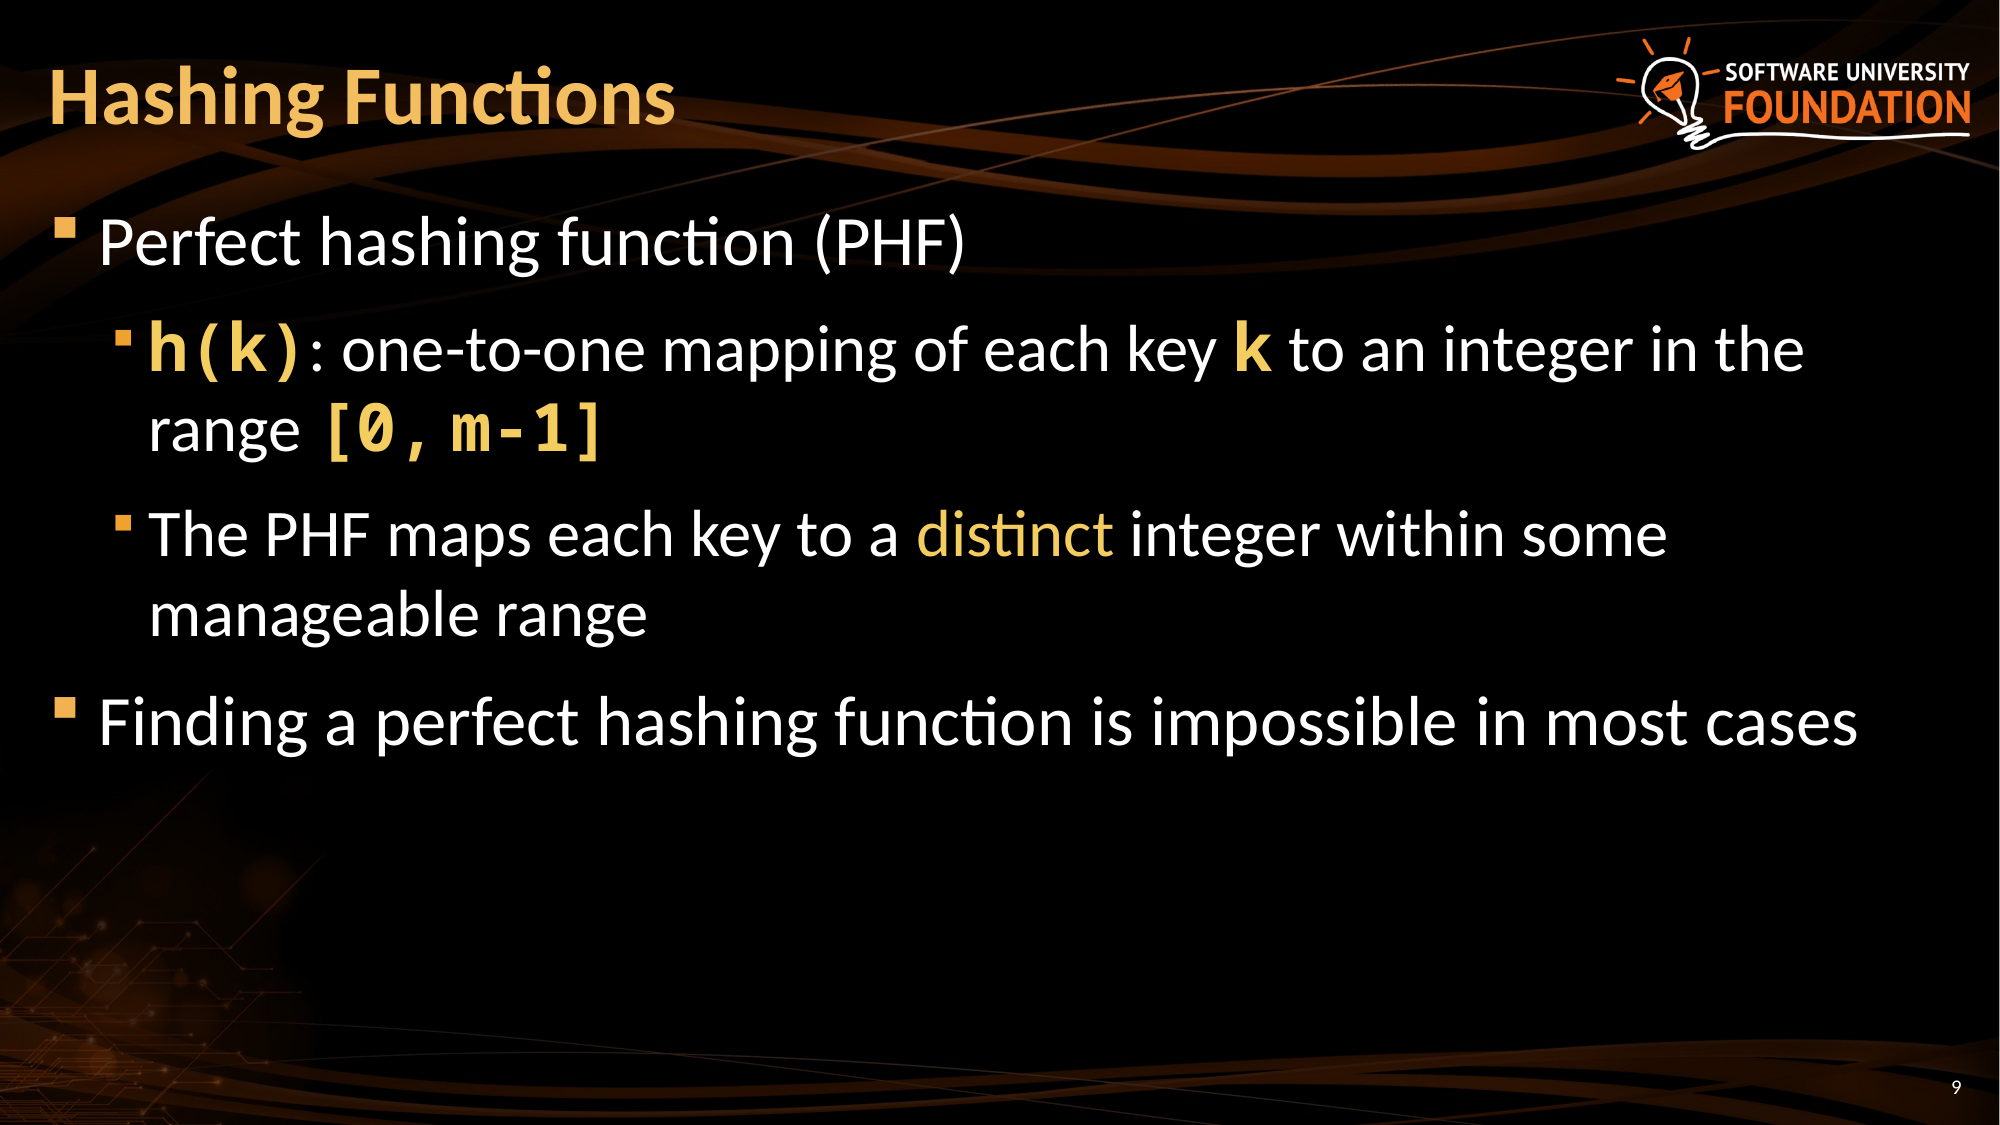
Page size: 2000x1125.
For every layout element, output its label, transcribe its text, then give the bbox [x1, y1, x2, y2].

picture [0, 0, 2000, 1125]
list Perfect hashing function (PHF) h(k): one-to-one mapping of each key k to an integer in the range [0, m-1] The PHF maps each key to a distinct integer within some manageable range Finding a perfect hashing function is impossible in most cases [31, 188, 1968, 1103]
title Hashing Functions [30, 6, 1602, 189]
